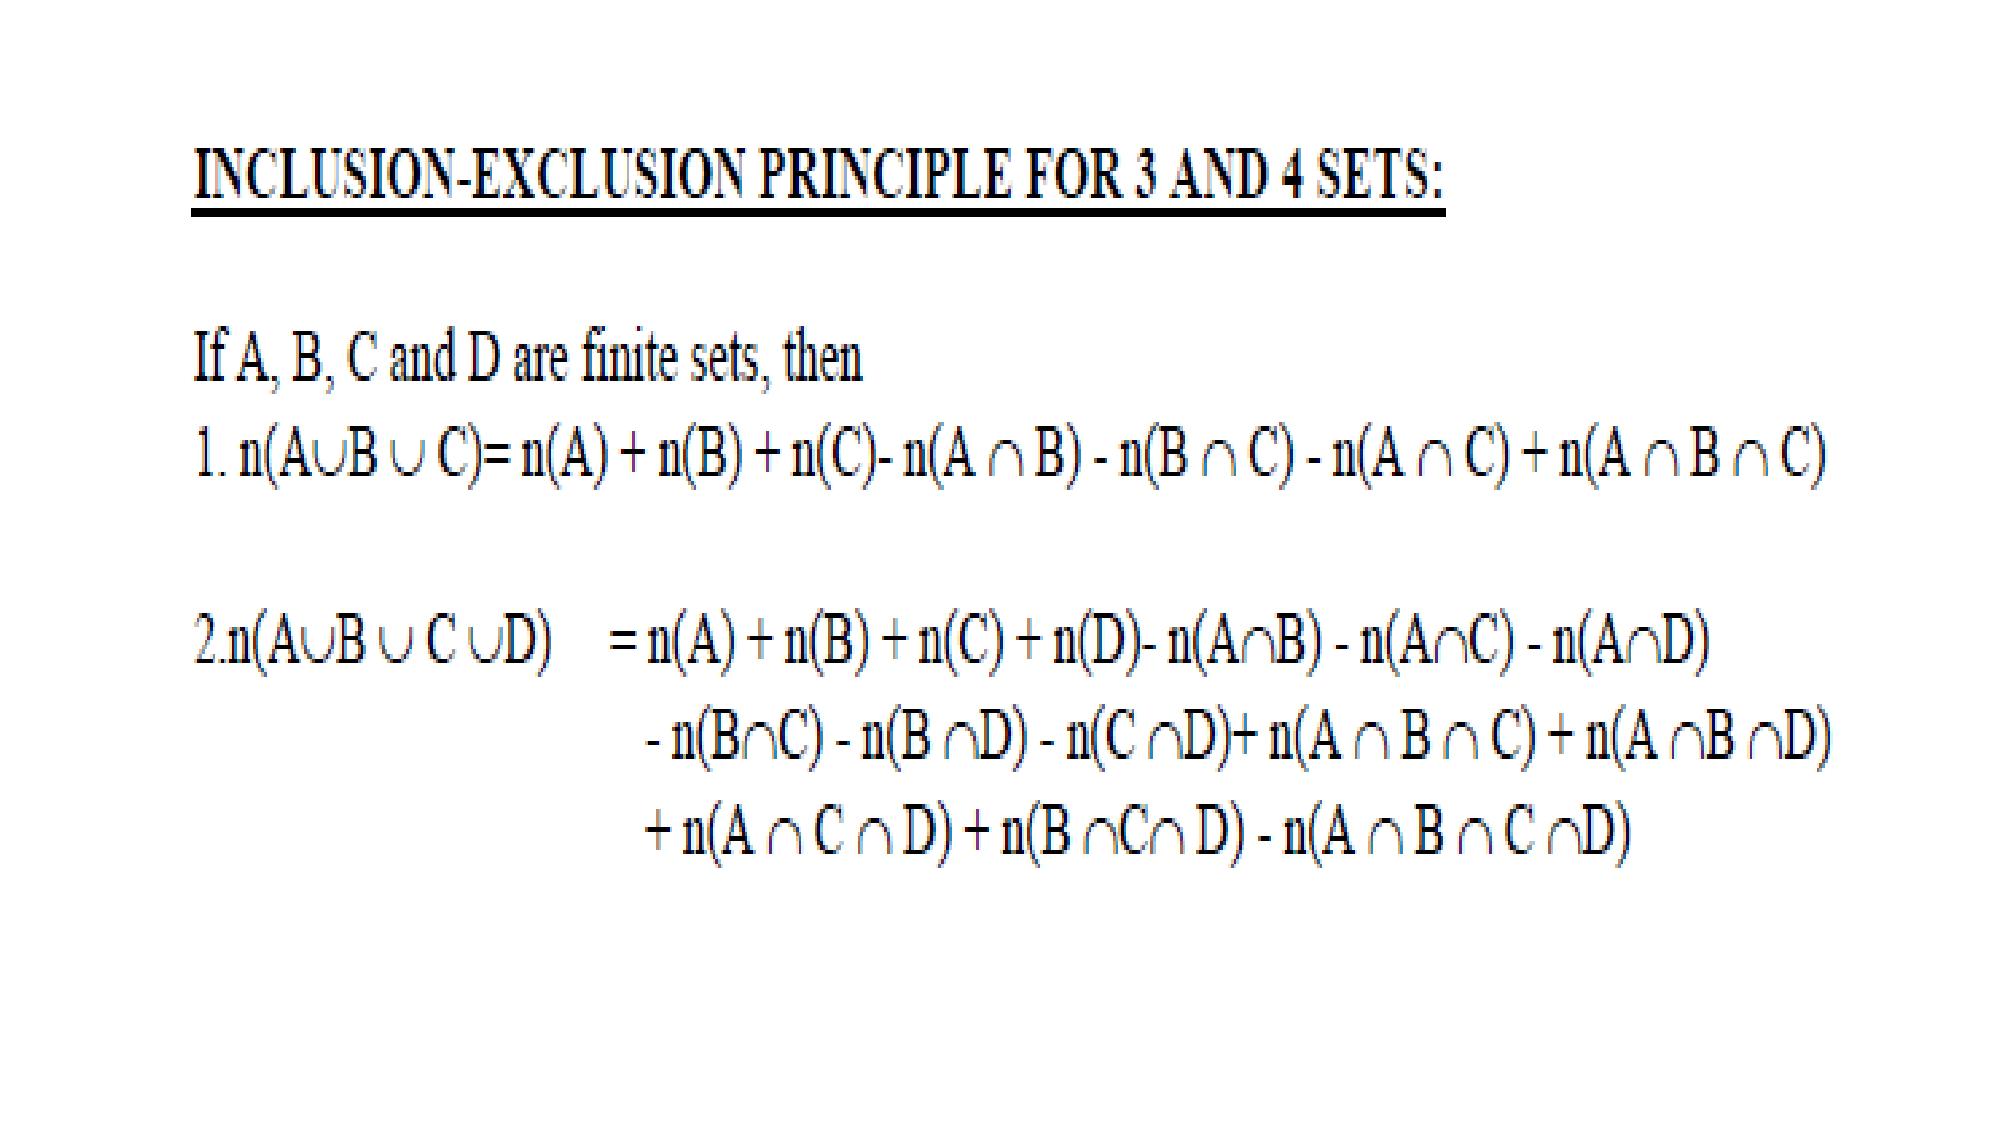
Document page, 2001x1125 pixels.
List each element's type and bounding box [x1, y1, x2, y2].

list [173, 126, 1871, 896]
